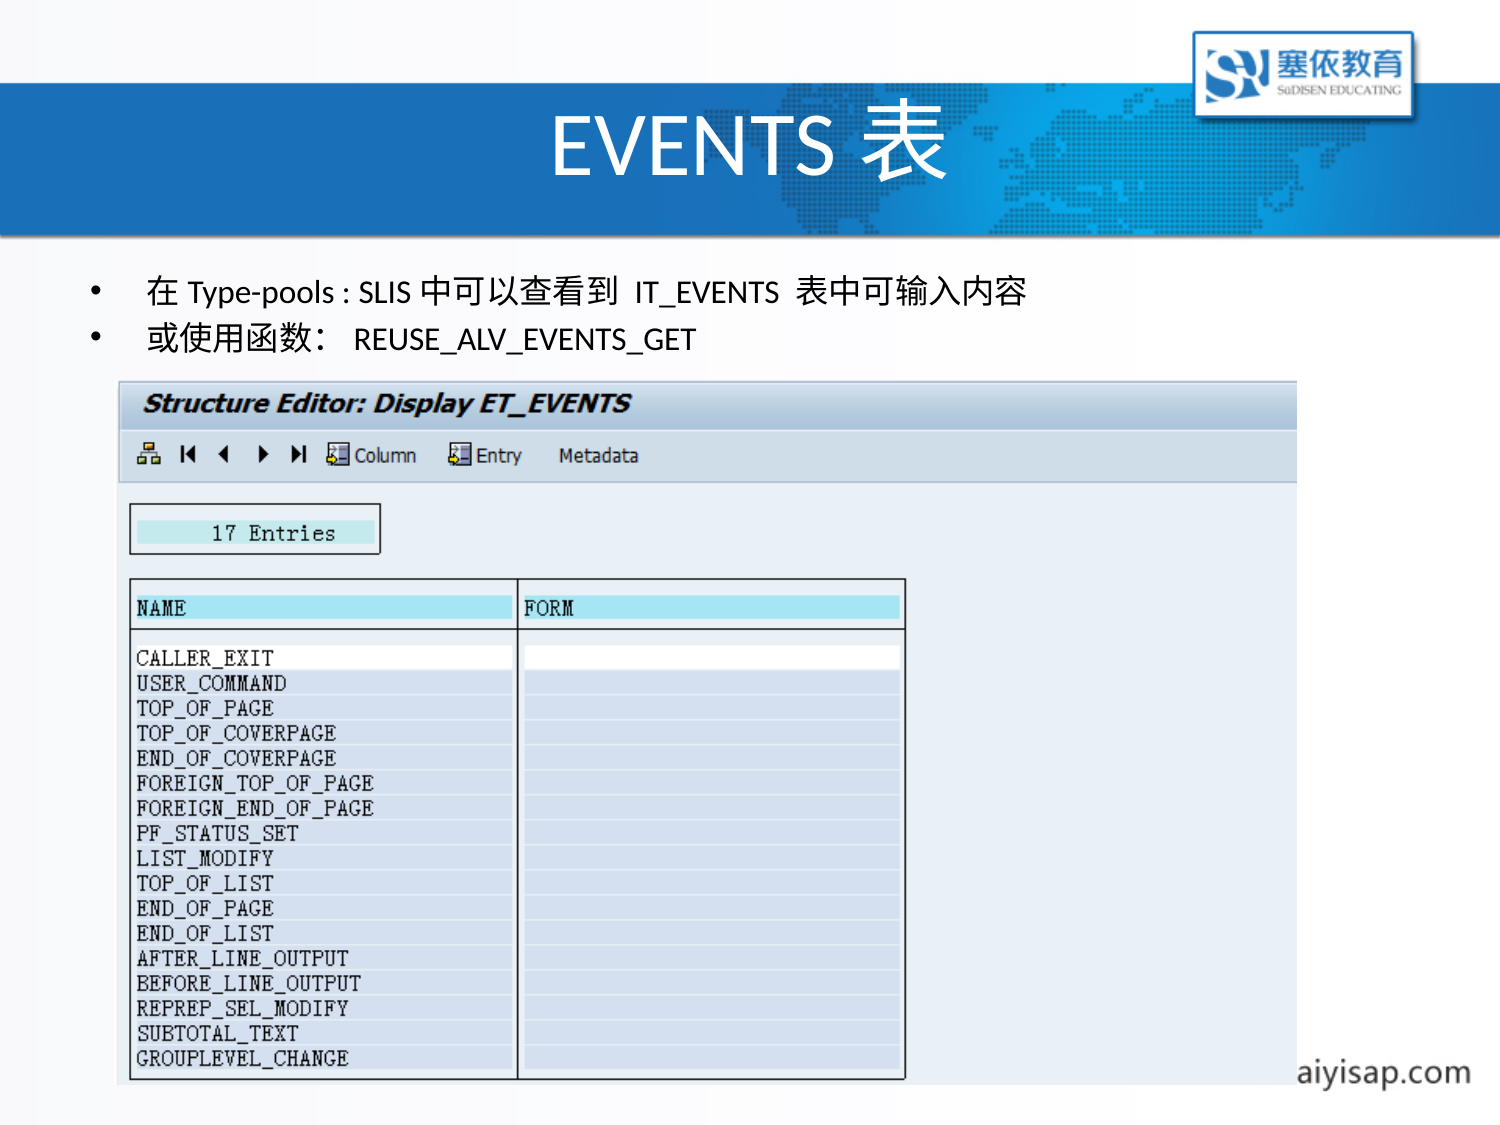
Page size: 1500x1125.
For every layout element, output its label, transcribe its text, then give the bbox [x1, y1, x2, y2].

title EVENTS表 [75, 45, 1425, 233]
list 在Type-pools : SLIS中可以查看到 IT_EVENTS 表中可输入内容 或使用函数：REUSE_ALV_EVENTS_GET [75, 262, 1425, 1005]
picture [0, 0, 1500, 1125]
